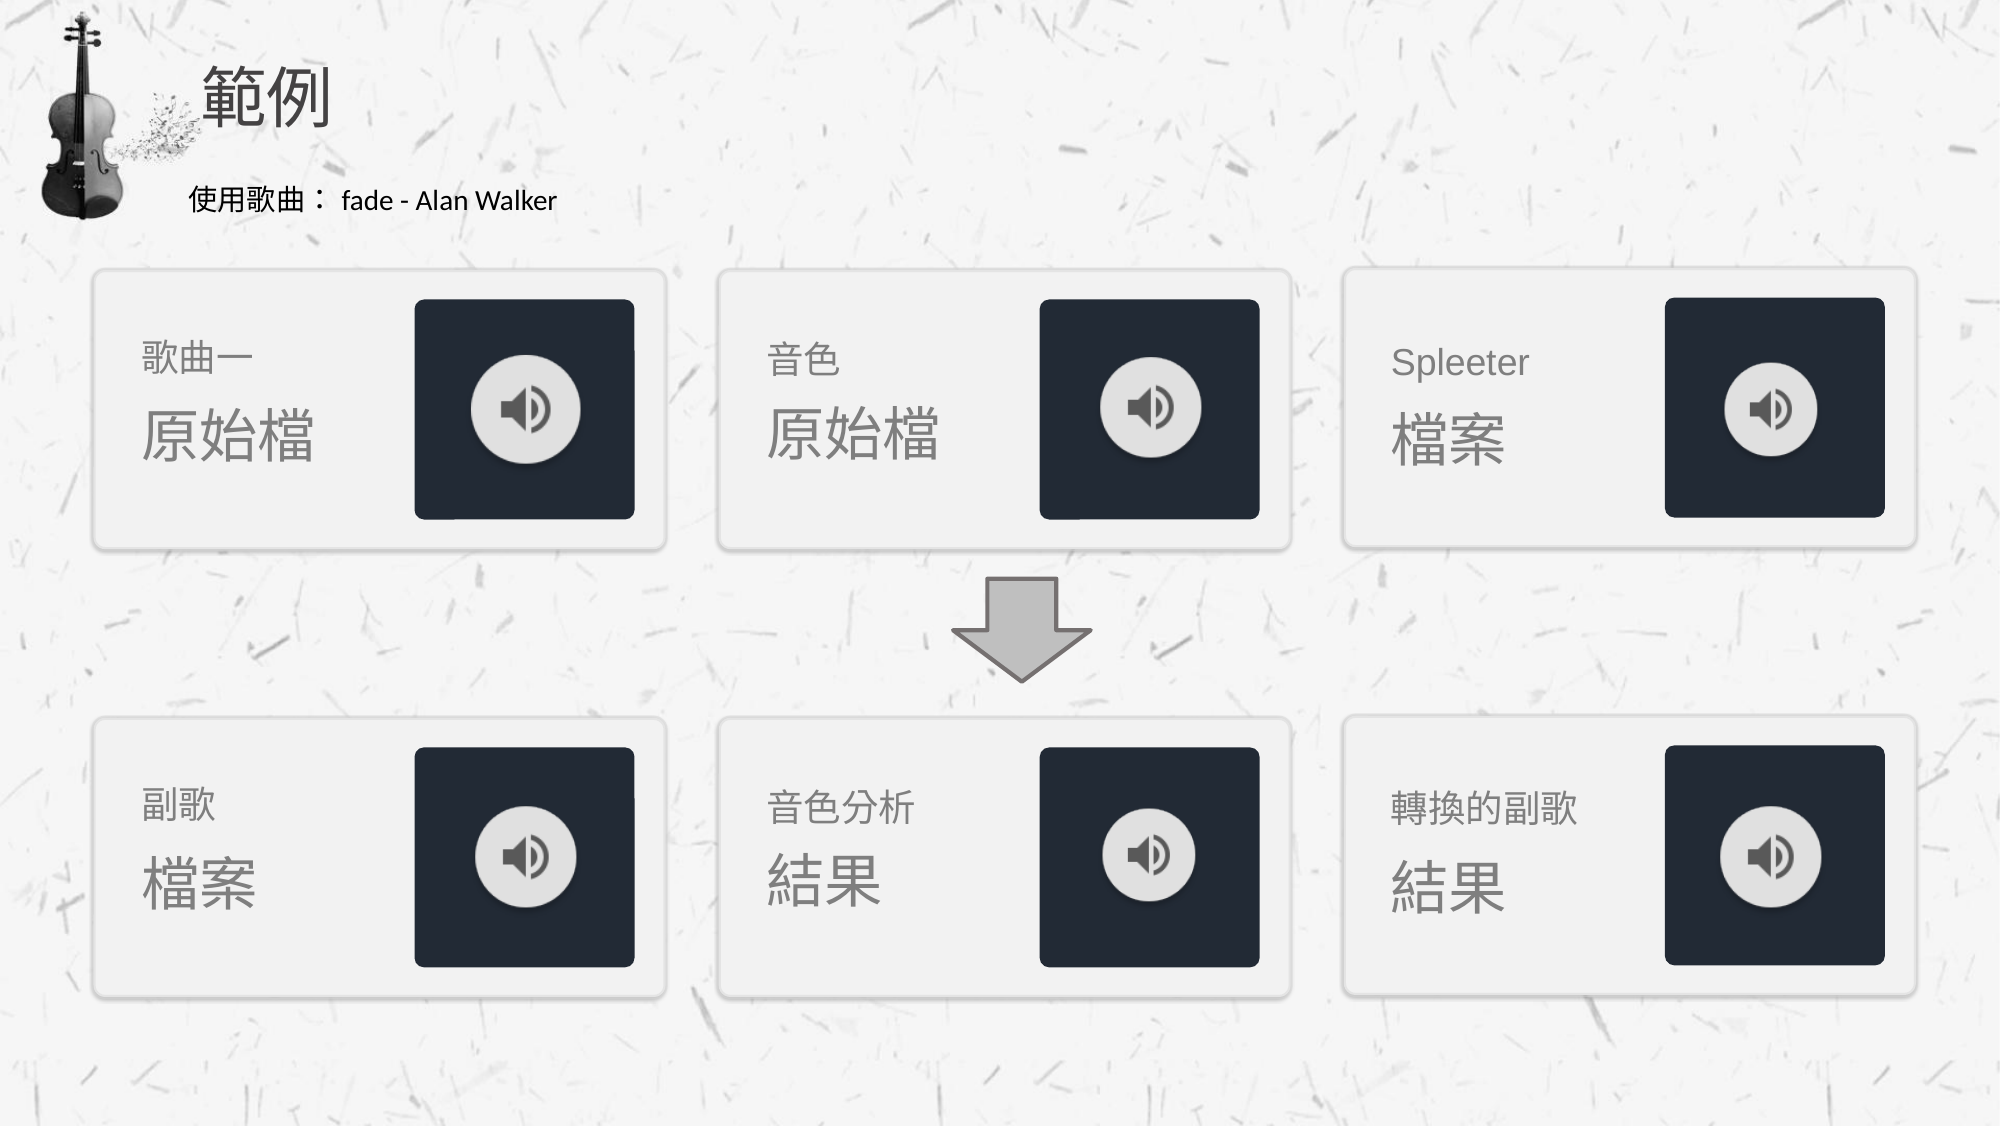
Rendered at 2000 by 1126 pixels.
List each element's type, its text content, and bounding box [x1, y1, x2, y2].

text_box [718, 269, 1291, 550]
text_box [93, 269, 666, 550]
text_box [718, 717, 1291, 998]
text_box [93, 717, 666, 998]
picture [0, 0, 2000, 1126]
text_box [953, 578, 1091, 682]
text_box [199, 54, 752, 167]
text_box 使用歌曲：fade - Alan Walker [173, 166, 666, 231]
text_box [1343, 267, 1917, 548]
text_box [1343, 715, 1917, 996]
